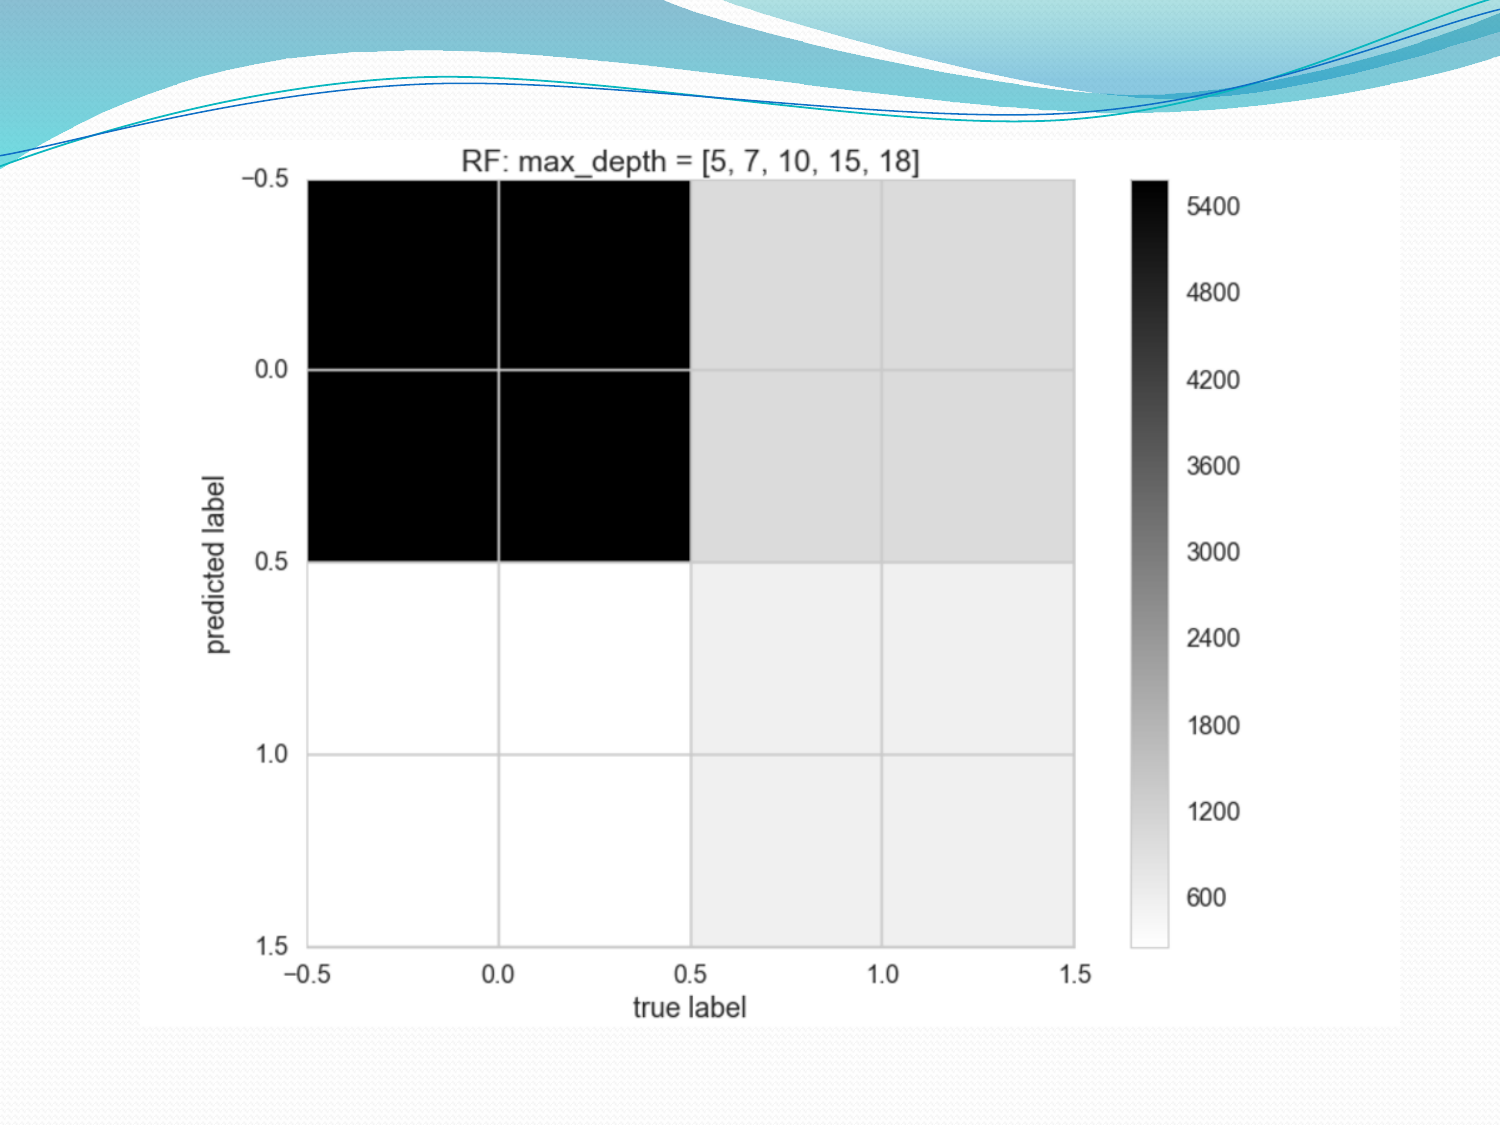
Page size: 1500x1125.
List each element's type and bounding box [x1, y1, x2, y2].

list [140, 140, 1400, 1026]
